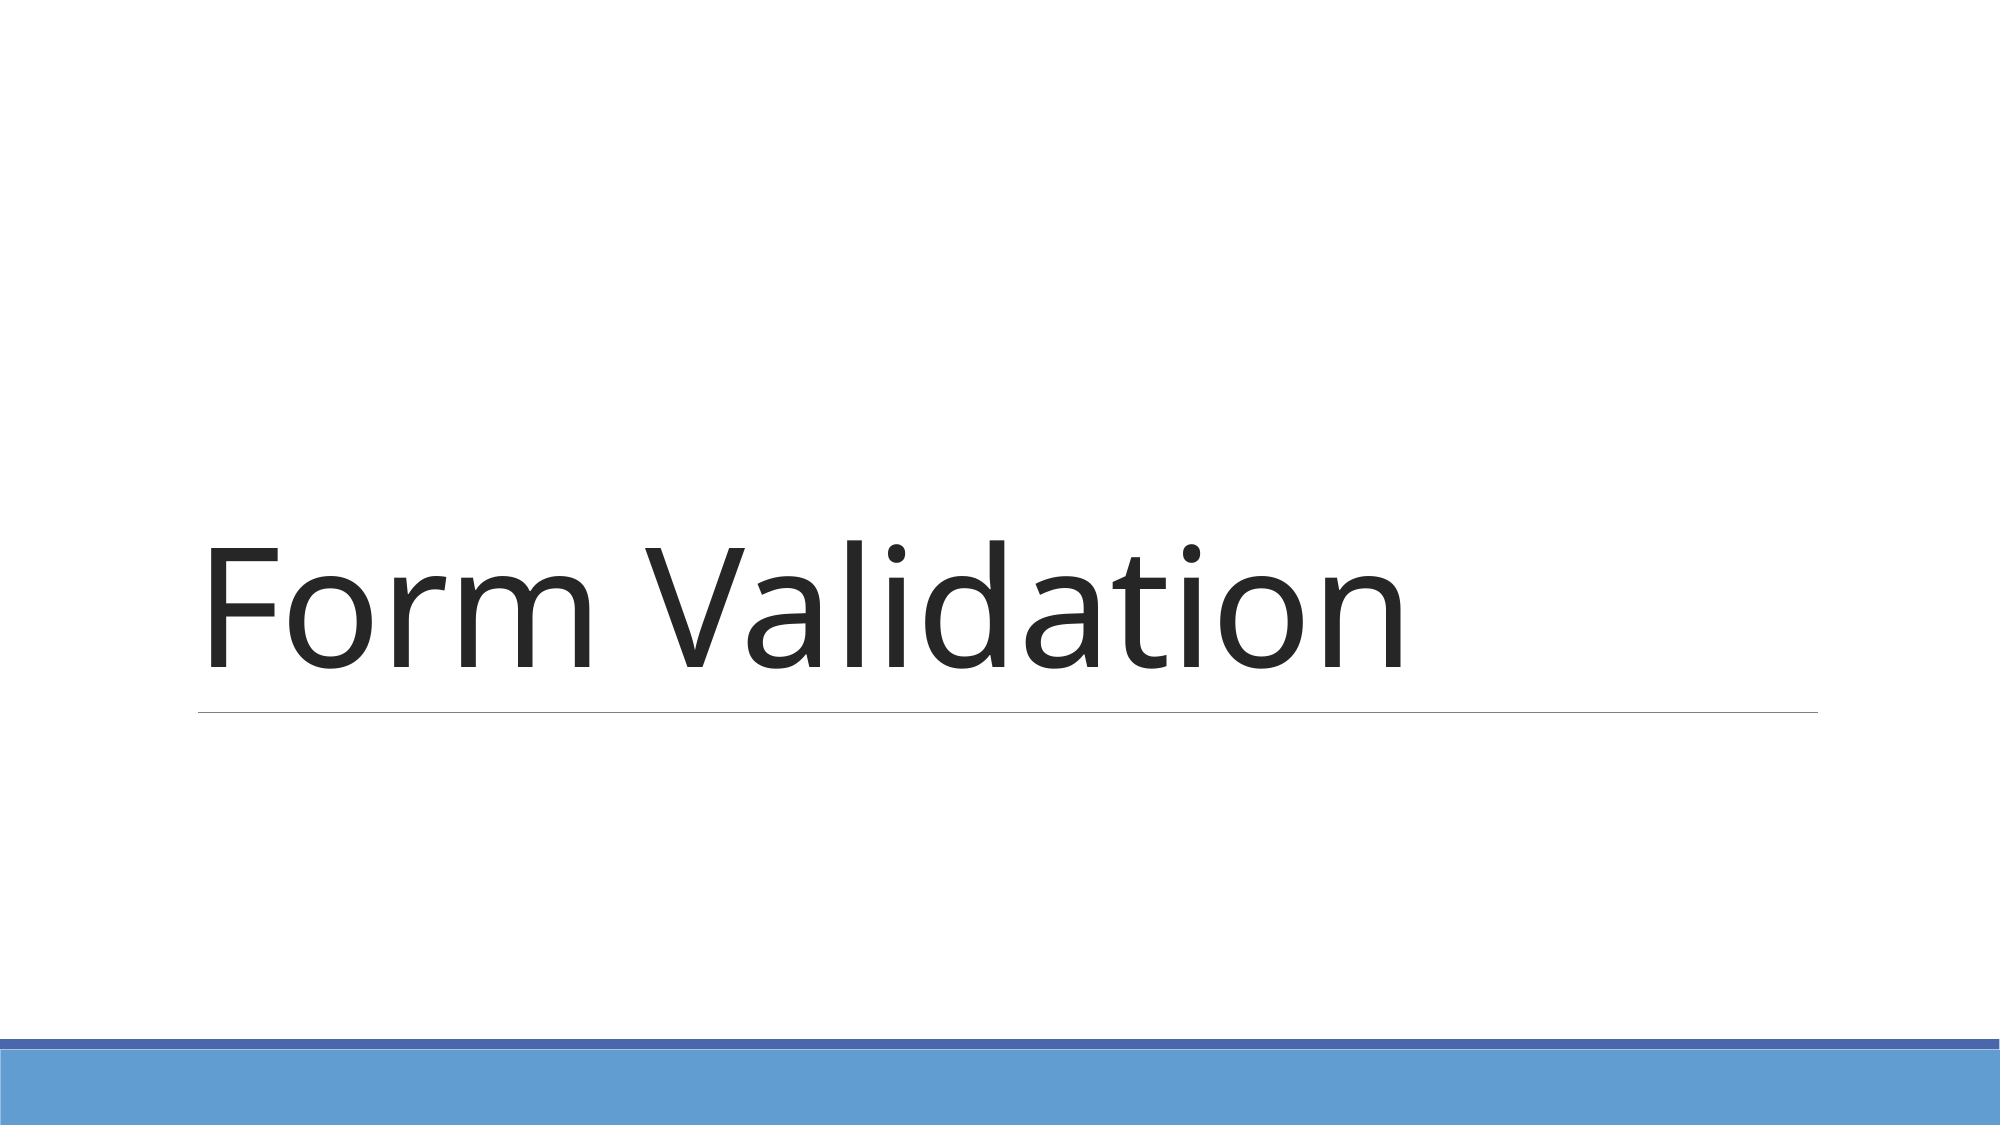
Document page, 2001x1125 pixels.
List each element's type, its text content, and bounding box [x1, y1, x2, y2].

title Form Validation [180, 124, 1830, 710]
